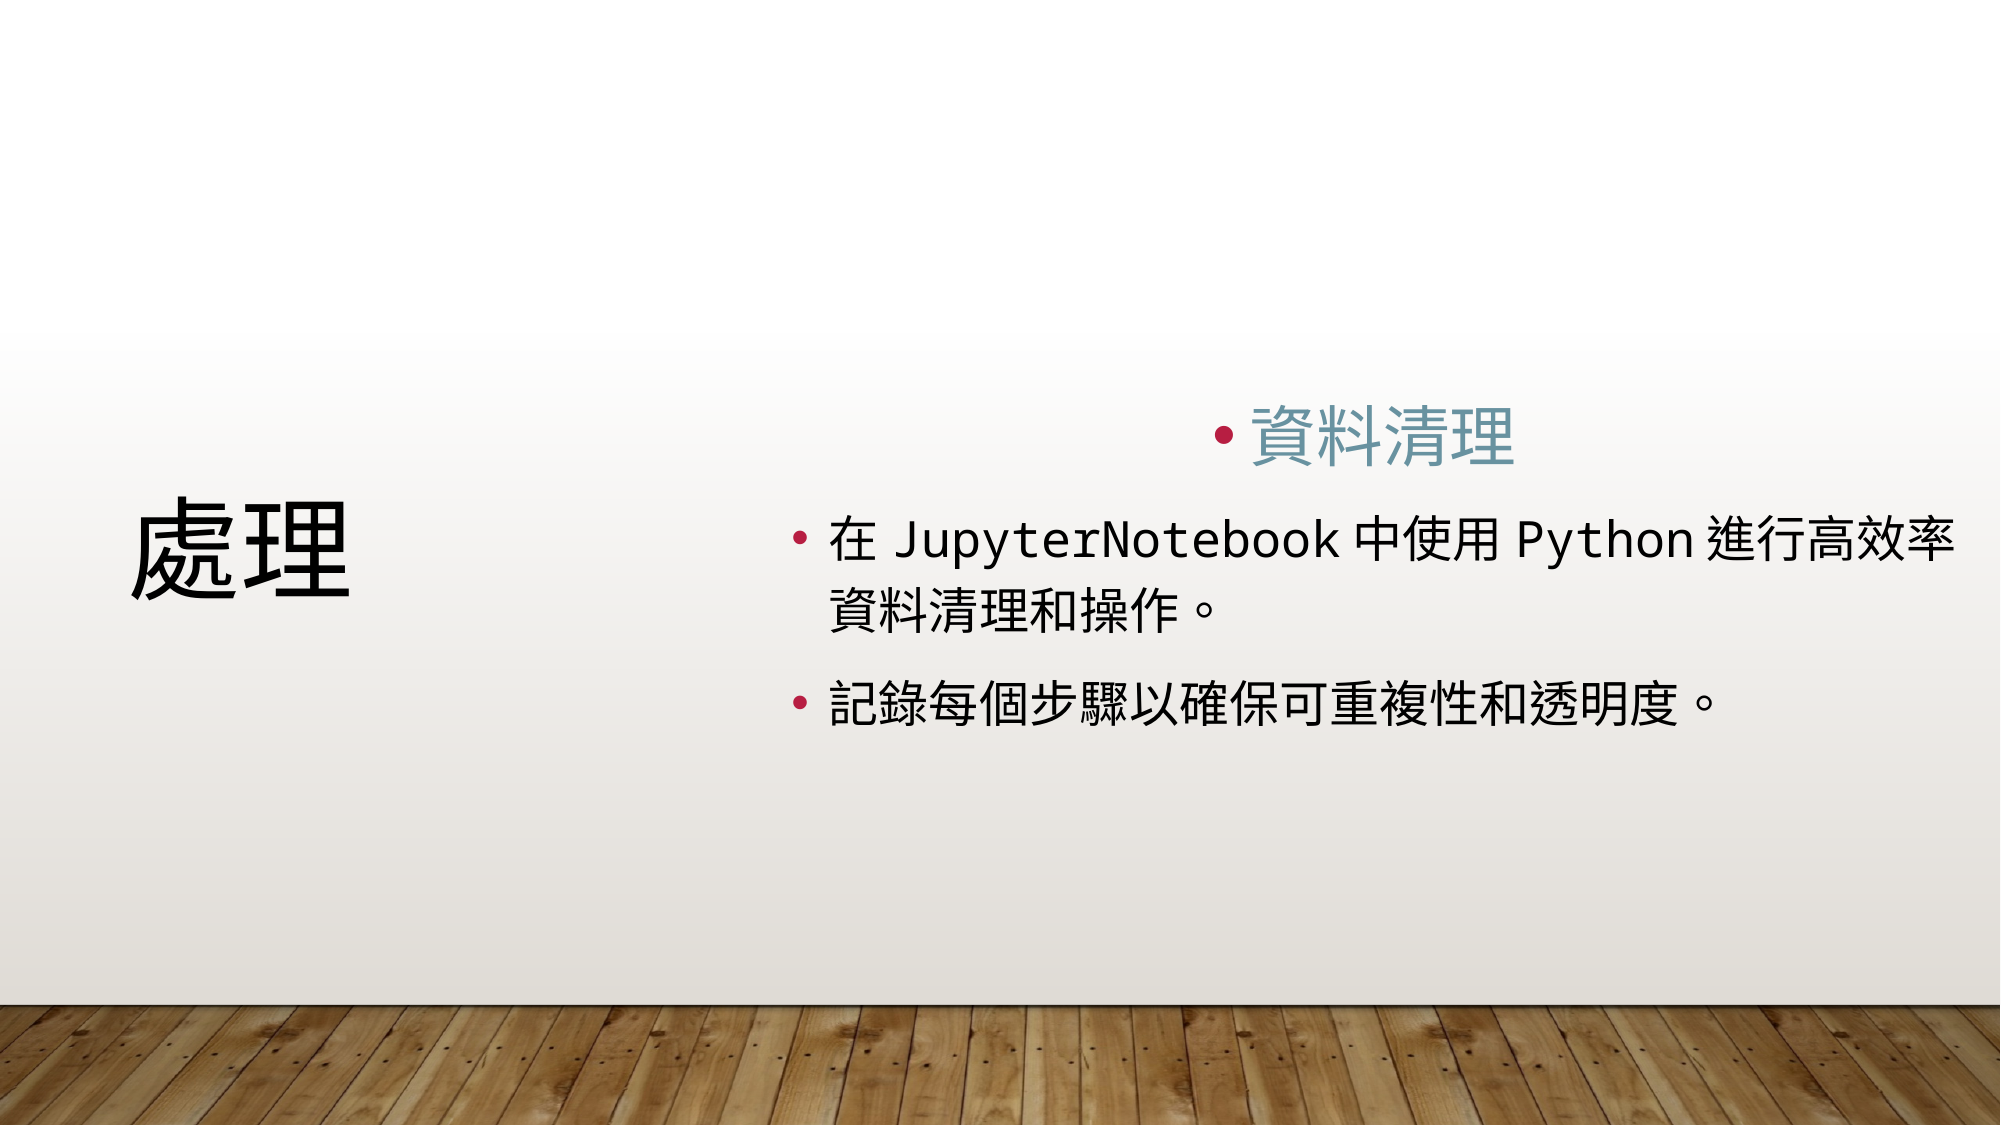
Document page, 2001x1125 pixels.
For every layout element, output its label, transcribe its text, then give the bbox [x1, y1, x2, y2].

list 資料清理 在JupyterNotebook中使用Python進行高效率資料清理和操作。 記錄每個步驟以確保可重複性和透明度。 [729, 97, 2000, 1014]
picture [0, 1005, 2000, 1125]
title 處理 [112, 189, 638, 921]
